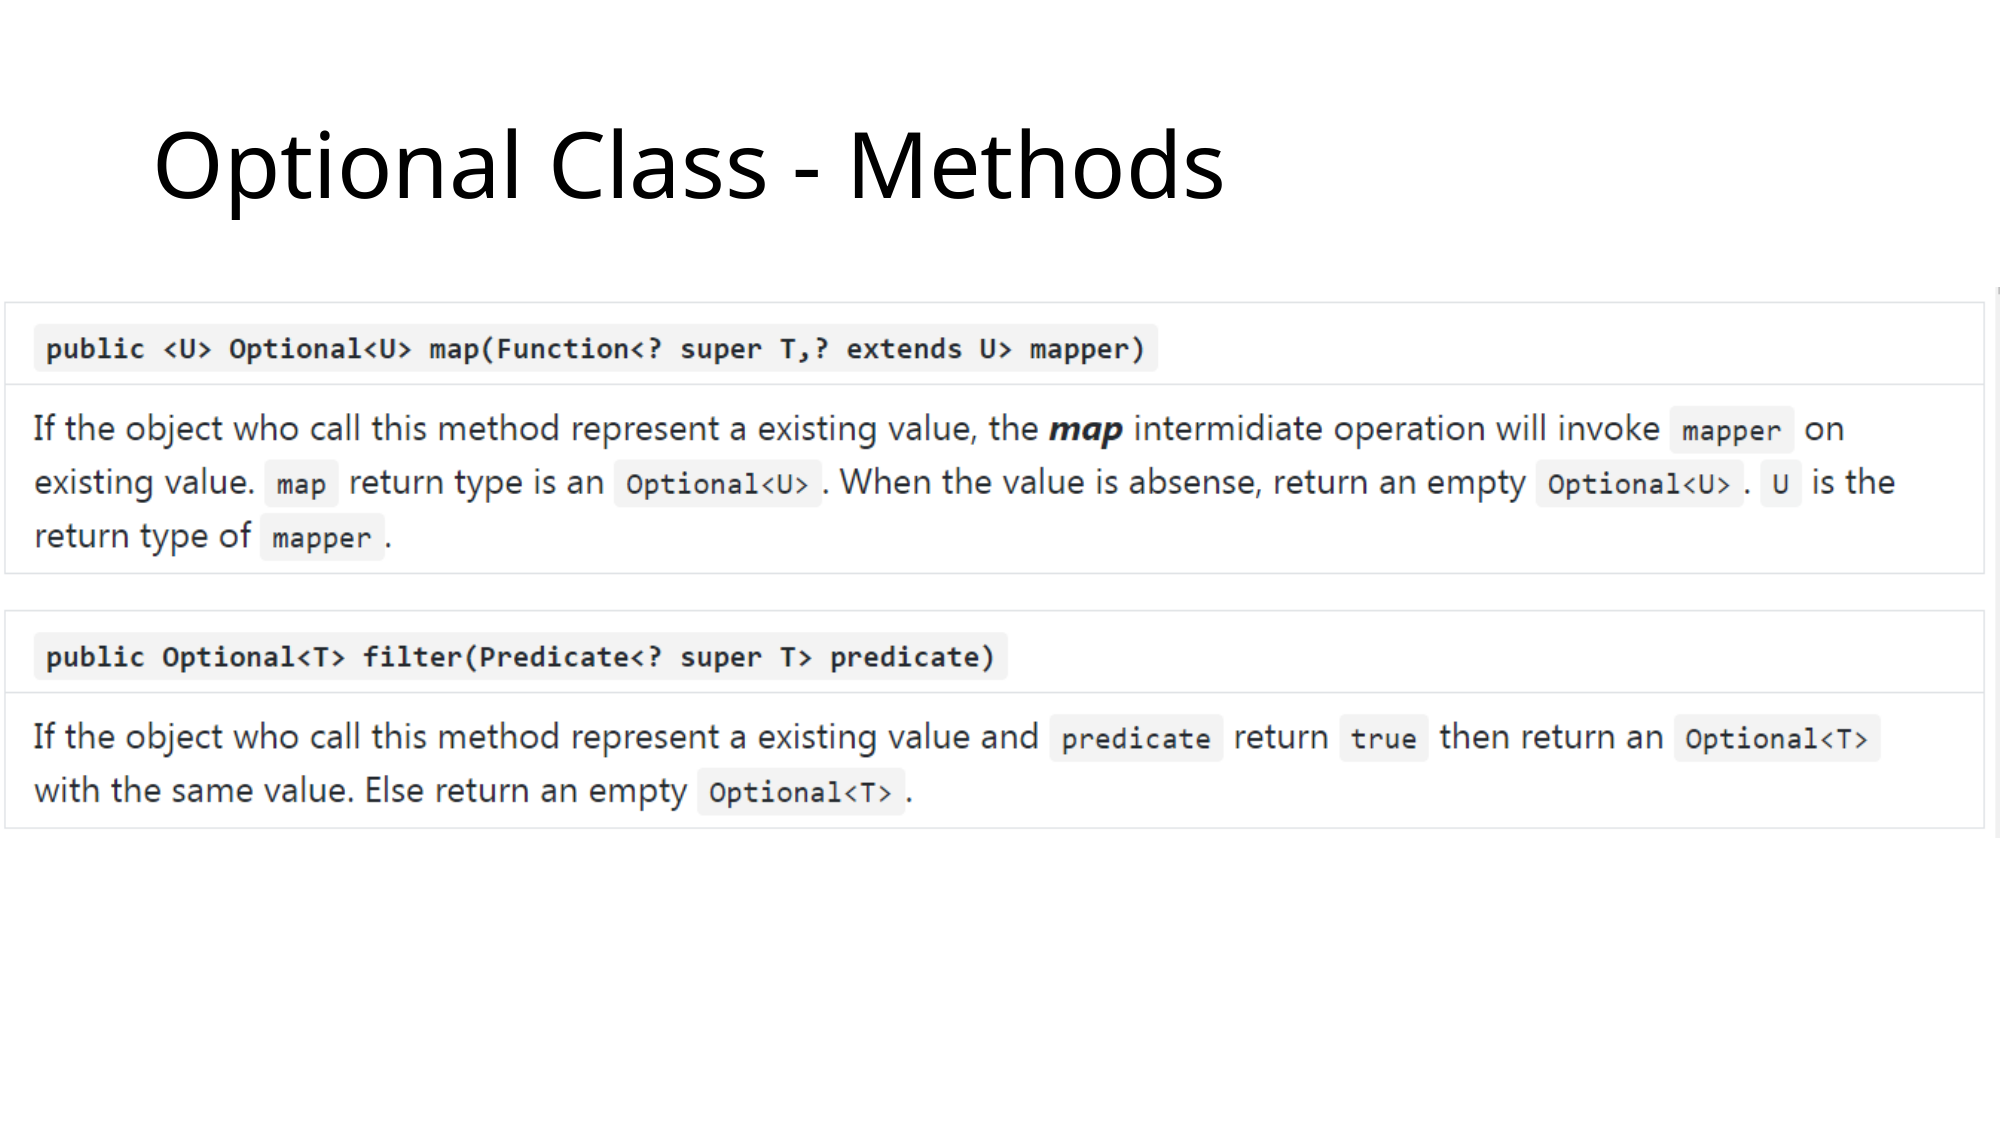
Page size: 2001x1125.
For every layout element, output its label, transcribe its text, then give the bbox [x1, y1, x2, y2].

picture [0, 287, 2000, 838]
title Optional Class - Methods [137, 59, 1863, 278]
